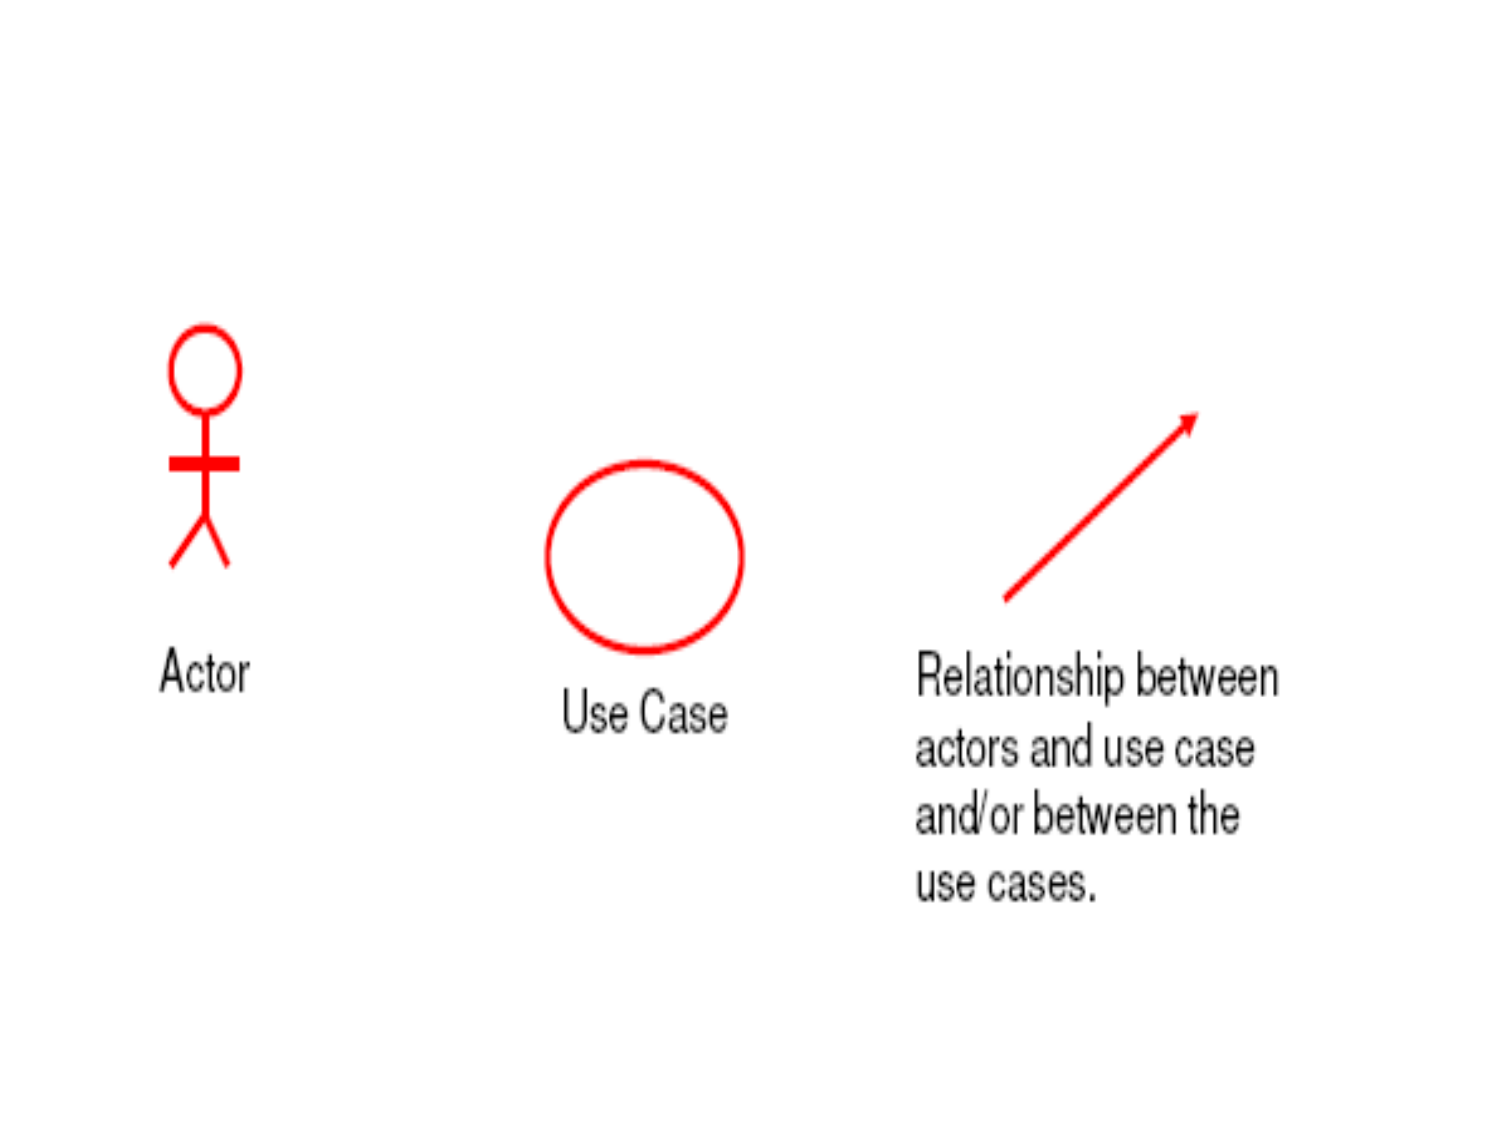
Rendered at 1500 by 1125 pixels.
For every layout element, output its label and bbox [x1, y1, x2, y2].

list [112, 312, 1350, 926]
